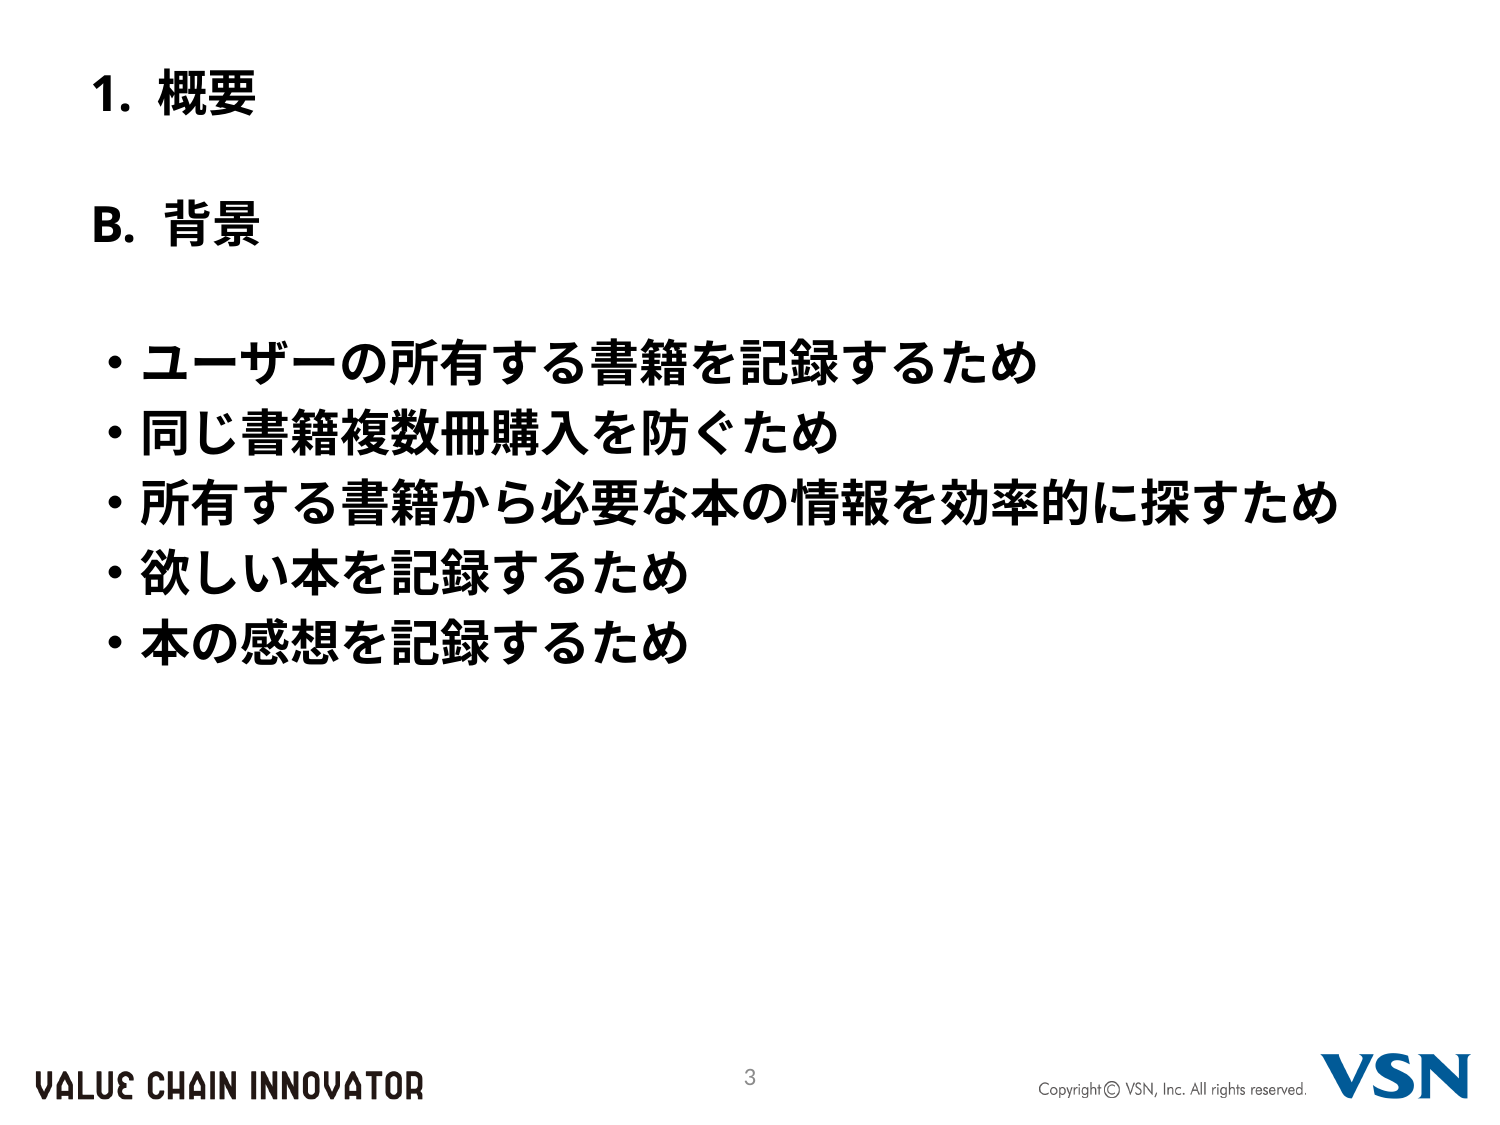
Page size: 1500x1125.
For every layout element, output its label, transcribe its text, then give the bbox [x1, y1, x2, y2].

slide_number 3 [575, 1045, 925, 1106]
picture [1039, 1081, 1306, 1098]
picture [1320, 1053, 1471, 1099]
picture [26, 1070, 432, 1100]
list B. 背景 ・ユーザーの所有する書籍を記録するため ・同じ書籍複数冊購入を防ぐため ・所有する書籍から必要な本の情報を効率的に探すため ・欲しい本を記録するため ・本の感想を記録するため [75, 184, 1425, 953]
title 1. 概要 [75, 45, 1425, 138]
